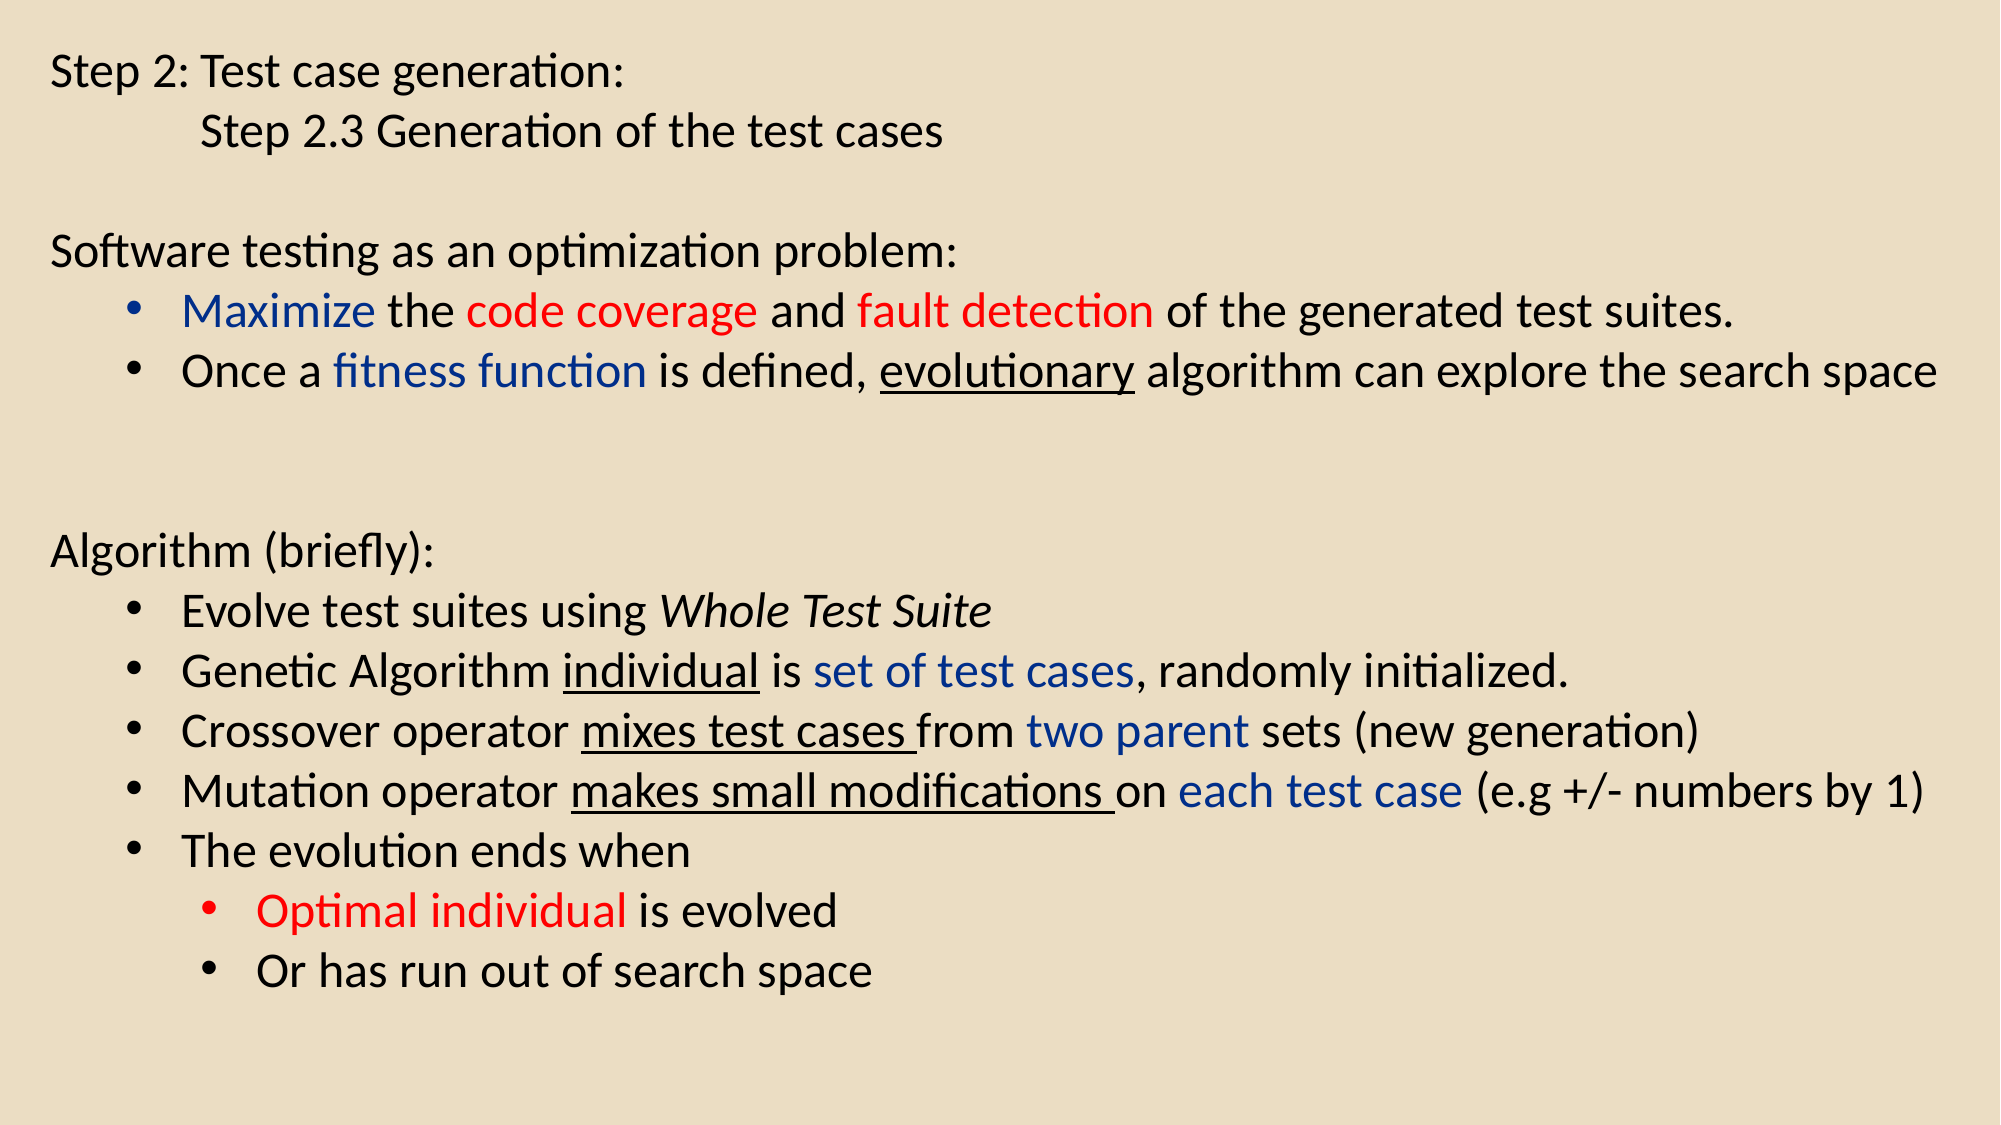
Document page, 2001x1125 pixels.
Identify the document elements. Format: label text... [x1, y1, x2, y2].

text_box Step 2: Test case generation: Step 2.3 Generation of the test cases Software testing as an optimization problem: Maximize the code coverage and fault detection of the generated test suites. Once a fitness function is defined, evolutionary algorithm can explore the search space Algorithm (briefly): Evolve test suites using Whole Test Suite Genetic Algorithm individual is set of test cases, randomly initialized. Crossover operator mixes test cases from two parent sets (new generation) Mutation operator makes small modifications on each test case (e.g +/- numbers by 1) The evolution ends when Optimal individual is evolved Or has run out of search space [35, 30, 1958, 1066]
